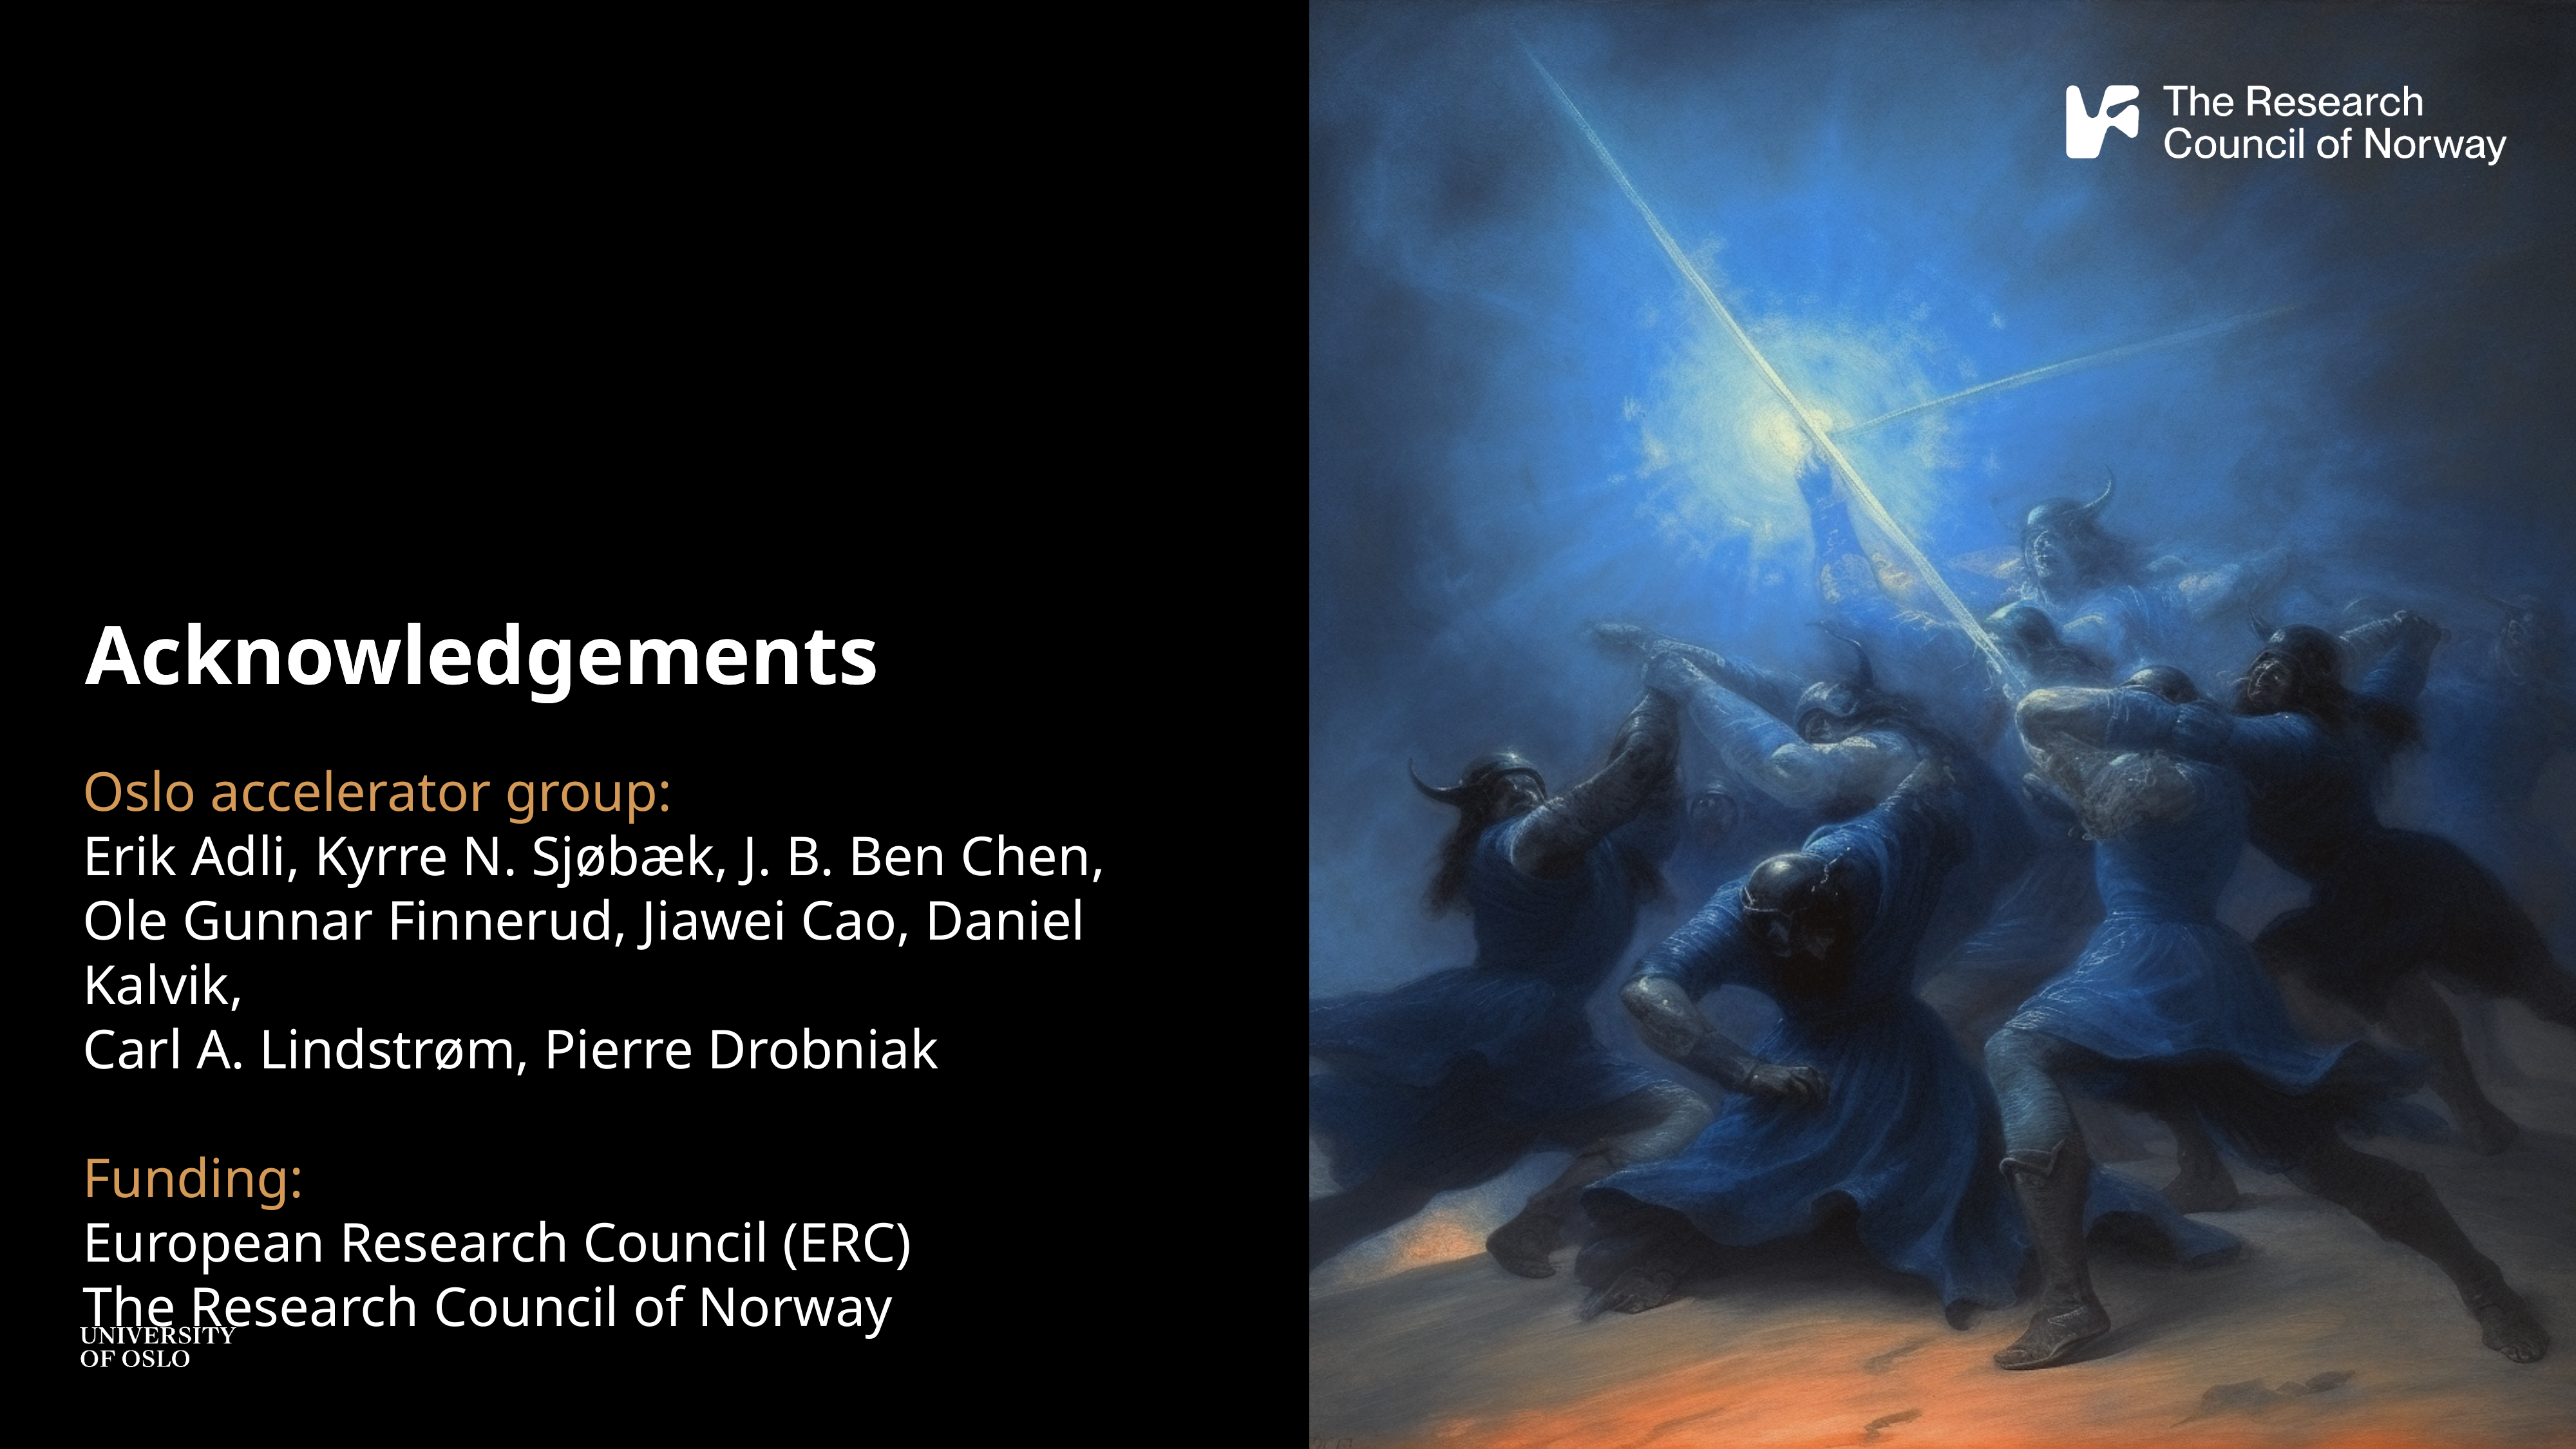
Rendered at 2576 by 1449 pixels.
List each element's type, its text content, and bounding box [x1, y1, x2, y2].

list Oslo accelerator group: Erik Adli, Kyrre N. Sjøbæk, J. B. Ben Chen, Ole Gunnar Finnerud, Jiawei Cao, Daniel Kalvik, Carl A. Lindstrøm, Pierre Drobniak Funding: European Research Council (ERC) The Research Council of Norway [77, 752, 1264, 1277]
picture [1309, 0, 2576, 1449]
picture [80, 1327, 236, 1368]
text_box Acknowledgements [80, 592, 1266, 740]
